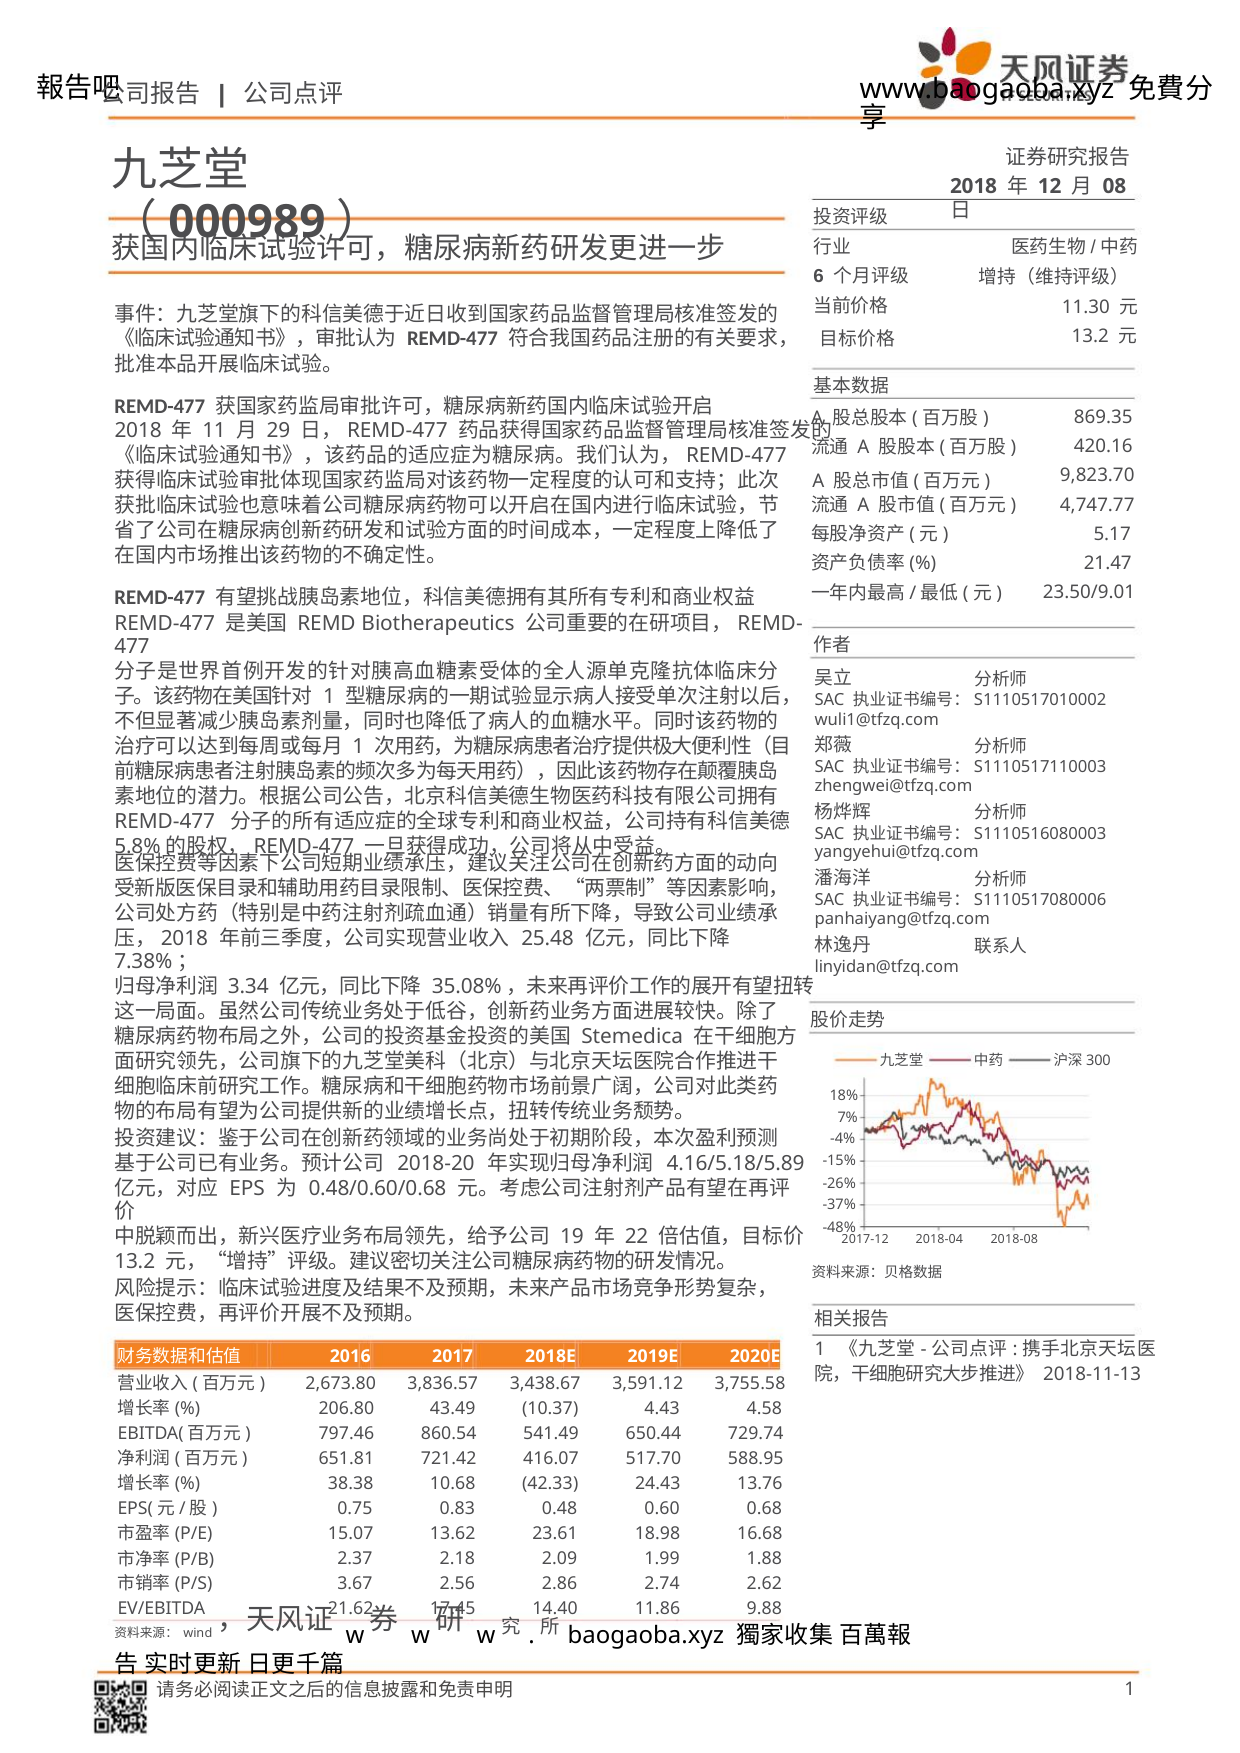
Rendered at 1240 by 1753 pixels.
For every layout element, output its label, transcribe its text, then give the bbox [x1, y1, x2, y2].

text_box 风险提示：临床试验进度及结果不及预期，未来产品市场竞争形势复杂， 医保控费，再评价开展不及预期。 [114, 1275, 809, 1325]
text_box 中药 [973, 1051, 1025, 1068]
text_box 基本数据 [813, 374, 915, 396]
text_box 9.88 [746, 1599, 804, 1619]
text_box 资料来源：贝格数据 [811, 1264, 965, 1281]
text_box 13.2 元 [1071, 324, 1155, 346]
text_box 九芝堂 [879, 1051, 946, 1068]
text_box 《临床试验通知书》，审批认为 REMD-477 符合我国药品注册的有关要求， 目标价格 [114, 324, 914, 350]
text_box -4% [830, 1131, 875, 1147]
text_box 2017-12 [841, 1233, 906, 1247]
text_box 证券研究报告 [1005, 144, 1157, 169]
text_box 投资建议：鉴于公司在创新药领域的业务尚处于初期阶段，本次盈利预测 基于公司已有业务。预计公司 2018-20 年实现归母净利润 4.16/5.18/5.89 亿元，对应 EPS 为 0.48/0.60/0.68 元。考虑公司注射剂产品有望在再评价 中脱颖而出，新兴医疗业务布局领先，给予公司 19 年 22 倍估值，目标价 13.2 元，“增持”评级。建议密切关注公司糖尿病药物的研发情况。 [114, 1125, 807, 1273]
text_box SAC 执业证书编号：S1110516080003 [814, 823, 1113, 843]
text_box 2019E 3,591.12 4.43 [612, 1347, 702, 1419]
text_box 2020E 3,755.58 4.58 [714, 1347, 804, 1419]
text_box 市盈率(P/E) 市净率(P/B) 市销率(P/S) EV/EBITDA [117, 1523, 233, 1619]
text_box 2018-04 [915, 1233, 981, 1247]
text_box EBITDA(百万元) 净利润(百万元) 增长率(%) [117, 1423, 262, 1494]
text_box 沪深300 [1053, 1051, 1128, 1068]
text_box 1 [1124, 1679, 1160, 1700]
text_box 6 个月评级 当前价格 [813, 265, 929, 317]
text_box 18% 7% [829, 1087, 875, 1126]
text_box SAC 执业证书编号：S1110517010002 wuli1@tfzq.com [814, 689, 1113, 729]
text_box 420.16 9,823.70 4,747.77 5.17 [1059, 437, 1153, 545]
text_box 事件：九芝堂旗下的科信美德于近日收到国家药品监督管理局核准签发的 [114, 301, 807, 324]
text_box 分析师 [974, 668, 1053, 689]
text_box 杨烨辉 [814, 800, 897, 822]
text_box 報告吧 [36, 74, 147, 103]
text_box 分析师 [974, 802, 1053, 823]
text_box 2018 年 12 月 08 日 [949, 173, 1156, 222]
text_box 3.67 [337, 1574, 395, 1594]
text_box A 股总股本(百万股) [811, 406, 996, 418]
text_box 请务必阅读正文之后的信息披露和免责申明 [156, 1678, 539, 1700]
text_box 获国内临床试验许可，糖尿病新药研发更进一步 [111, 230, 752, 264]
text_box 林逸丹 linyidan@tfzq.com [814, 933, 974, 977]
text_box 流通 A 股市值(百万元) [811, 493, 1017, 516]
text_box 医药生物/中药 增持（维持评级） 11.30 元 [978, 236, 1155, 318]
text_box 15.07 2.37 [327, 1524, 395, 1569]
text_box 23.50/9.01 [1042, 582, 1153, 603]
text_box 联系人 [974, 935, 1053, 956]
text_box 投资评级 [813, 206, 914, 228]
text_box SAC 执业证书编号：S1110517080006 panhaiyang@tfzq.com [814, 889, 1113, 929]
text_box 14.40 [532, 1599, 599, 1619]
text_box 2018-08 [990, 1233, 1056, 1247]
text_box 分析师 [974, 868, 1053, 889]
text_box 股价走势 [810, 1008, 911, 1031]
text_box REMD-477 有望挑战胰岛素地位，科信美德拥有其所有专利和商业权益 REMD-477 是美国 REMD Biotherapeutics 公司重要的在研项目，REMD-477 分子是世界首例开发的针对胰高血糖素受体的全人源单克隆抗体临床分 子。该药物在美国针对 1 型糖尿病的一期试验显示病人接受单次注射以后， 不但显著减少胰岛素剂量，同时也降低了病人的血糖水平。同时该药物的 治疗可以达到每周或每月 1 次用药，为糖尿病患者治疗提供极大便利性（目 前糖尿病患者注射胰岛素的频次多为每天用药），因此该药物存在颠覆胰岛 素地位的潜力。根据公司公告，北京科信美德生物医药科技有限公司拥有 REMD-477 分子的所有适应症的全球专利和商业权益，公司持有科信美德 5.8%的股权，REMD-477 一旦获得成功，公司将从中受益。 [114, 583, 825, 850]
text_box 650.44 517.70 24.43 0.60 [625, 1424, 702, 1519]
text_box 2.86 [541, 1574, 599, 1594]
text_box 分析师 [974, 735, 1053, 756]
text_box 作者 [813, 633, 877, 656]
text_box 2016 2,673.80 206.80 797.46 651.81 38.38 0.75 [305, 1347, 395, 1519]
text_box yangyehui@tfzq.com [814, 843, 992, 861]
text_box 1 《九芝堂-公司点评:携手北京天坛医 院，干细胞研究大步推进》 2018-11-13 [814, 1338, 1163, 1385]
text_box 729.74 588.95 13.76 0.68 [727, 1424, 804, 1519]
text_box 2017 3,836.57 43.49 860.54 721.42 10.68 0.83 [407, 1347, 497, 1519]
text_box 21.62 [327, 1599, 395, 1619]
text_box 医保控费等因素下公司短期业绩承压，建议关注公司在创新药方面的动向 受新版医保目录和辅助用药目录限制、医保控费、“两票制”等因素影响， 公司处方药（特别是中药注射剂疏血通）销量有所下降，导致公司业绩承 压，2018 年前三季度，公司实现营业收入 25.48 亿元，同比下降 7.38%； 归母净利润 3.34 亿元，同比下降 35.08%，未来再评价工作的展开有望扭转 这一局面。虽然公司传统业务处于低谷，创新药业务方面进展较快。除了 糖尿病药物布局之外，公司的投资基金投资的美国 Stemedica 在干细胞方 面研究领先，公司旗下的九芝堂美科（北京）与北京天坛医院合作推进干 细胞临床前研究工作。糖尿病和干细胞药物市场前景广阔，公司对此类药 物的布局有望为公司提供新的业绩增长点，扭转传统业务颓势。 [114, 850, 825, 1123]
text_box 潘海洋 [814, 867, 897, 889]
text_box 16.68 1.88 [737, 1524, 804, 1569]
text_box 2.09 [541, 1549, 599, 1569]
text_box 吴立 [814, 667, 878, 689]
text_box 18.98 1.99 [634, 1524, 702, 1569]
text_box REMD-477 获国家药监局审批许可，糖尿病新药国内临床试验开启 [114, 391, 738, 418]
text_box 相关报告 [814, 1307, 915, 1330]
text_box 2018E 3,438.67 (10.37) 541.49 416.07 (42.33) 0.48 [509, 1347, 599, 1519]
text_box 17.45 [430, 1599, 497, 1619]
text_box 2018 年 11 月 29 日，REMD-477 药品获得国家药品监督管理局核准签发的 《临床试验通知书》，该药品的适应症为糖尿病。我们认为，REMD-477 获得临床试验审批体现国家药监局对该药物一定程度的认可和支持；此次 A 股总市值(百万元) [114, 418, 996, 492]
text_box 批准本品开展临床试验。 [114, 351, 370, 376]
text_box 21.47 [1083, 553, 1153, 574]
text_box 资产负债率(%) [811, 552, 951, 574]
text_box 2.74 [644, 1574, 702, 1594]
text_box 行业 [813, 236, 877, 258]
text_box 流通 A 股股本(百万股) [811, 435, 1017, 458]
text_box 获批临床试验也意味着公司糖尿病药物可以开启在国内进行临床试验，节 省了公司在糖尿病创新药研发和试验方面的时间成本，一定程度上降低了 在国内市场推出该药物的不确定性。 [114, 493, 807, 567]
text_box www.baogaoba.xyz 免費分享 [859, 76, 1240, 133]
text_box 资料来源：wind，天风证w券w研w究.所baogaoba.xyz 獨家收集 百萬報告 实时更新 日更千篇 [114, 1628, 933, 1678]
text_box 869.35 [1073, 407, 1153, 428]
text_box 财务数据和估值 营业收入(百万元) 增长率(%) [117, 1345, 278, 1419]
text_box 23.61 [532, 1524, 599, 1544]
text_box 每股净资产(元) [811, 523, 960, 545]
text_box 2.62 [746, 1574, 804, 1594]
text_box EPS(元/股) [117, 1498, 223, 1519]
text_box SAC 执业证书编号：S1110517110003 zhengwei@tfzq.com [814, 756, 1113, 796]
text_box 13.62 2.18 [430, 1524, 497, 1569]
text_box 2.56 [439, 1574, 497, 1594]
text_box [0, 27, 1240, 1742]
text_box 一年内最高/最低(元) [811, 581, 1005, 603]
text_box 11.86 [634, 1599, 702, 1619]
text_box 九芝堂（000989） [111, 141, 520, 230]
text_box -15% -26% -37% -48% [822, 1153, 875, 1236]
text_box 公司报告 | 公司点评 [100, 78, 359, 108]
text_box 郑薇 [814, 733, 878, 756]
